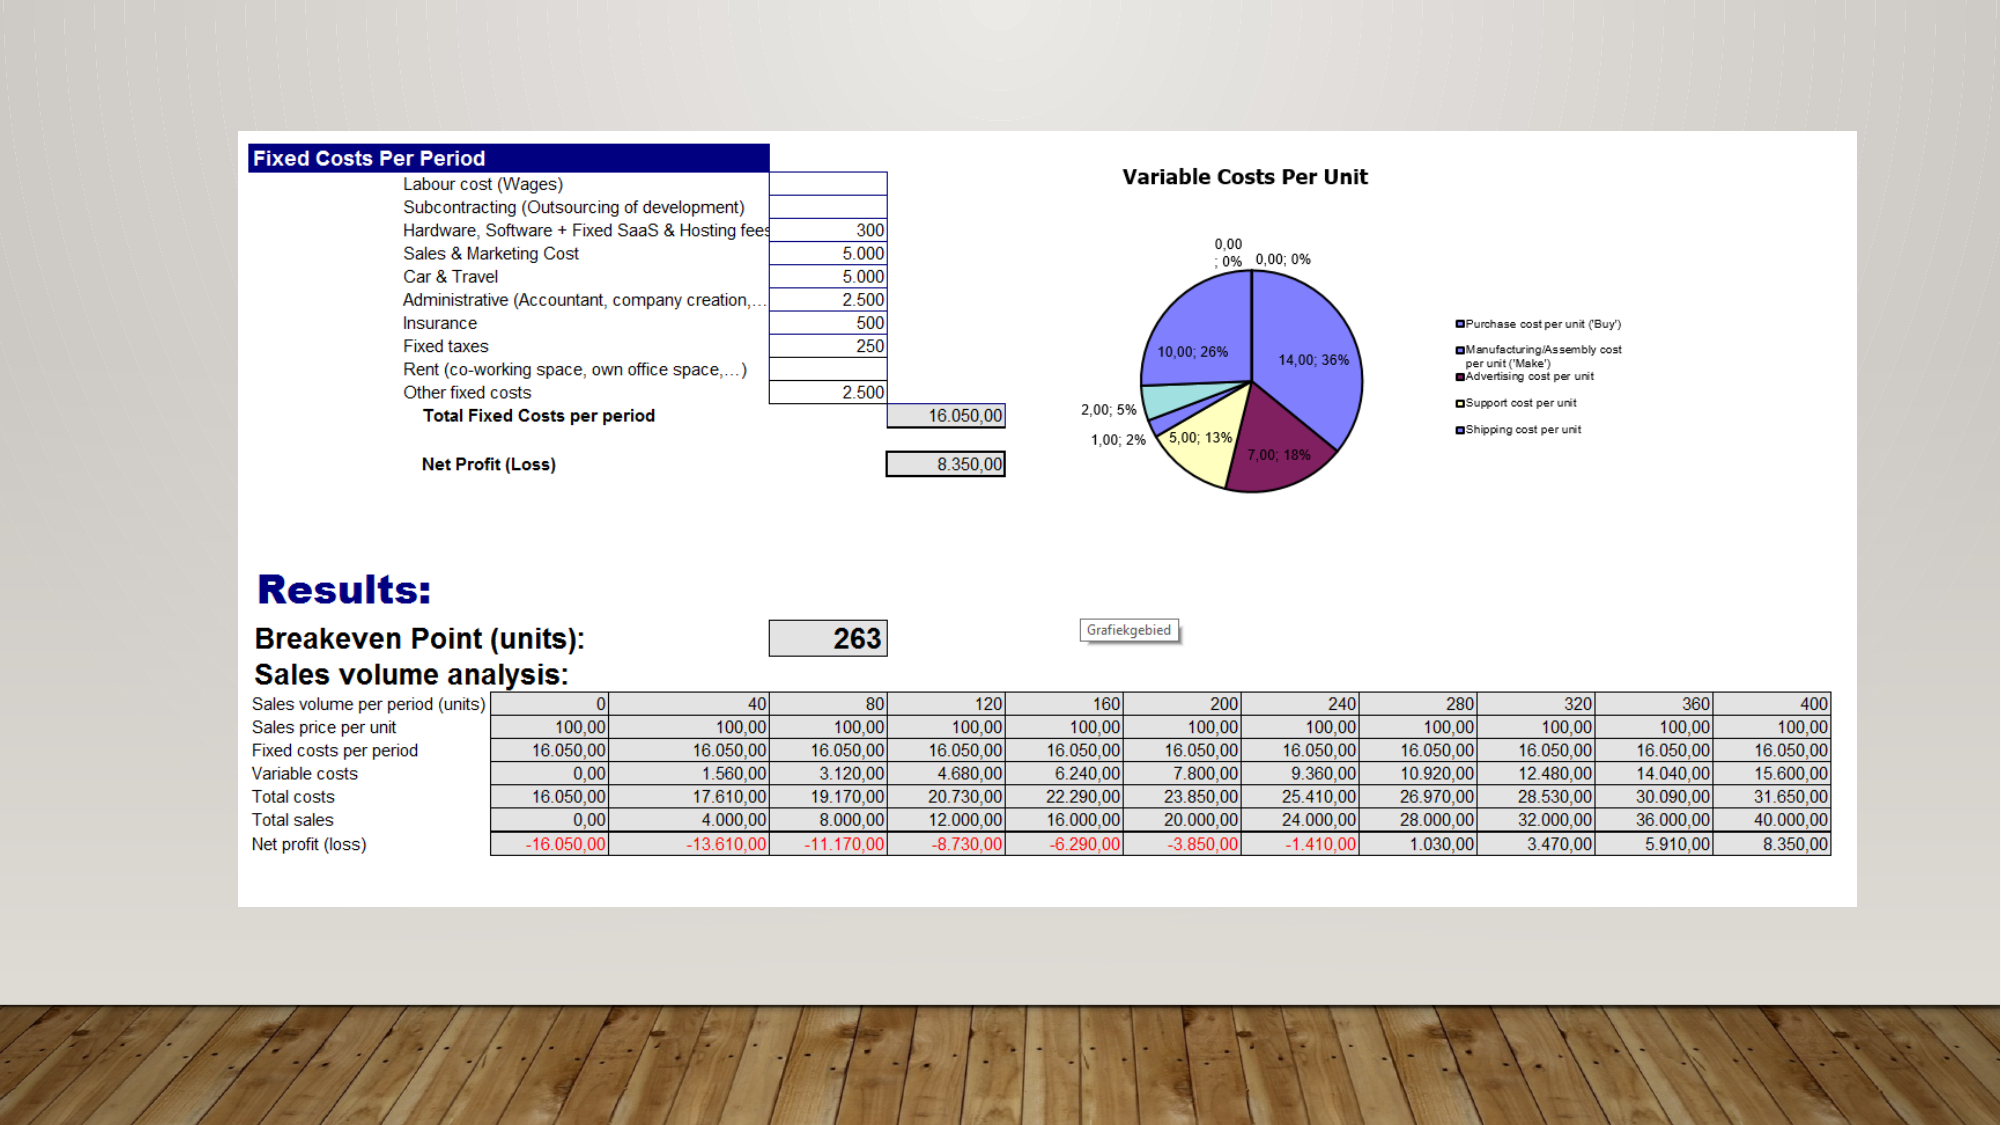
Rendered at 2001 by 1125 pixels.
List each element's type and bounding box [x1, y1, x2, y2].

picture [0, 1005, 2000, 1125]
list [237, 131, 1858, 907]
